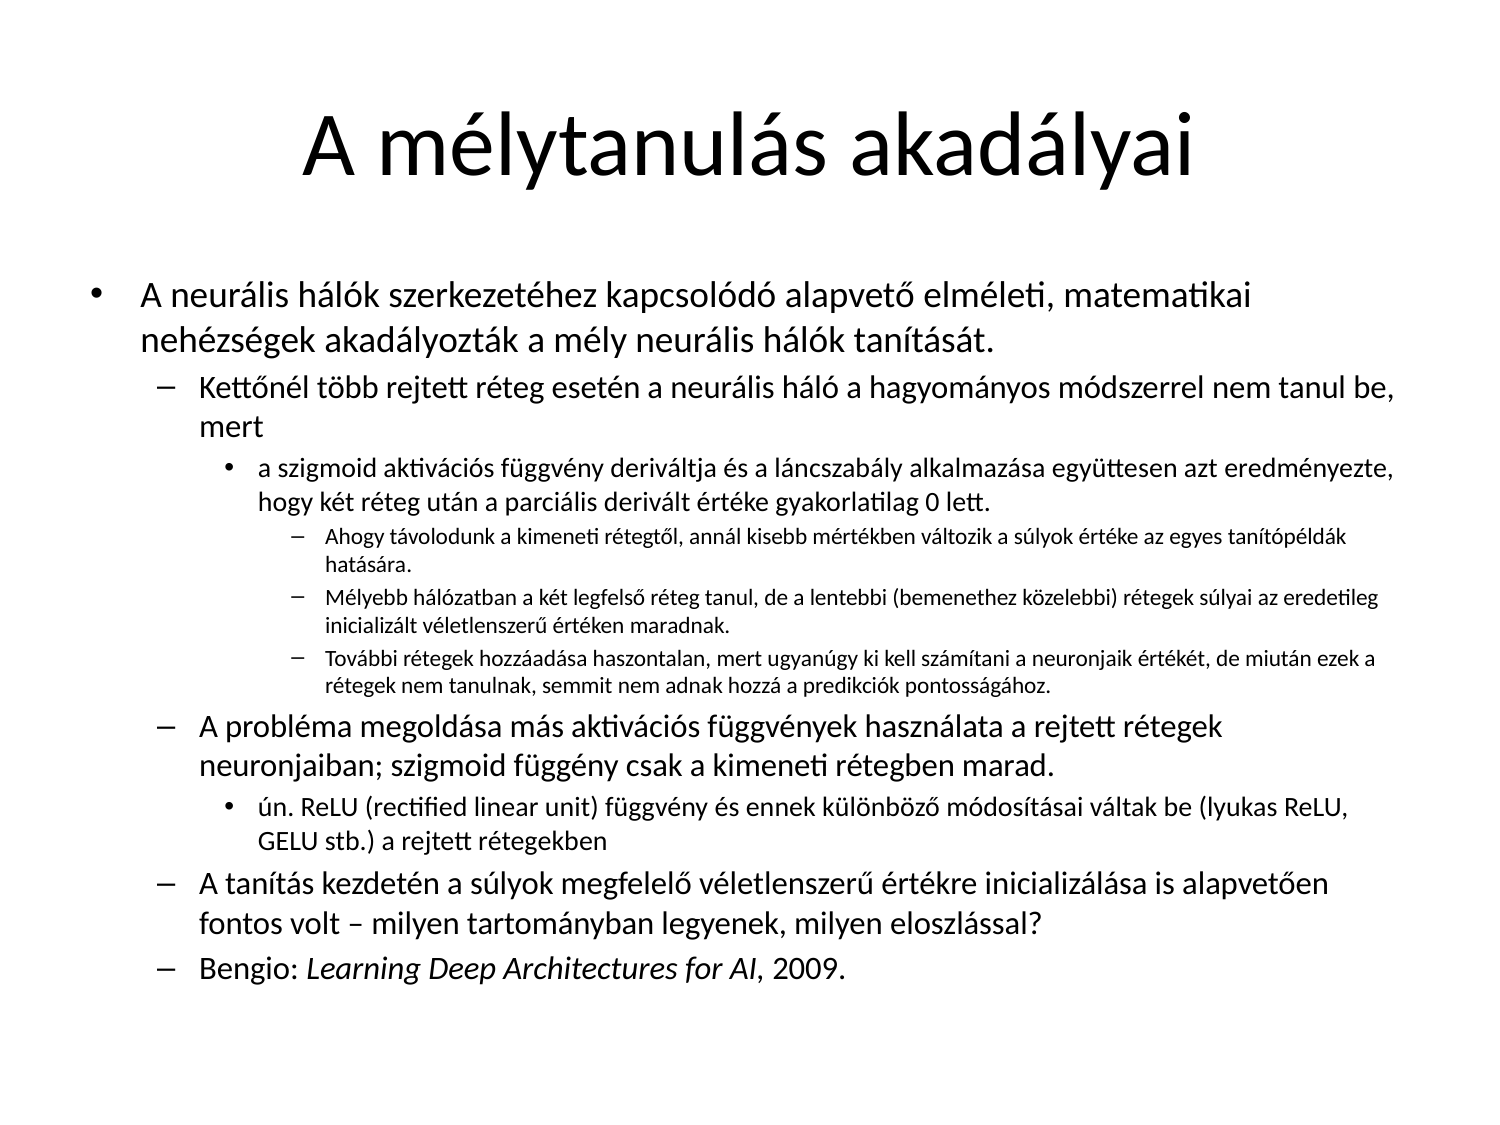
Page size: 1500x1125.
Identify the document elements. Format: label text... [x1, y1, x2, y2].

list A neurális hálók szerkezetéhez kapcsolódó alapvető elméleti, matematikai nehézségek akadályozták a mély neurális hálók tanítását. Kettőnél több rejtett réteg esetén a neurális háló a hagyományos módszerrel nem tanul be, mert a szigmoid aktivációs függvény deriváltja és a láncszabály alkalmazása együttesen azt eredményezte, hogy két réteg után a parciális derivált értéke gyakorlatilag 0 lett. Ahogy távolodunk a kimeneti rétegtől, annál kisebb mértékben változik a súlyok értéke az egyes tanítópéldák hatására. Mélyebb hálózatban a két legfelső réteg tanul, de a lentebbi (bemenethez közelebbi) rétegek súlyai az eredetileg inicializált véletlenszerű értéken maradnak. További rétegek hozzáadása haszontalan, mert ugyanúgy ki kell számítani a neuronjaik értékét, de miután ezek a rétegek nem tanulnak, semmit nem adnak hozzá a predikciók pontosságához. A probléma megoldása más aktivációs függvények használata a rejtett rétegek neuronjaiban; szigmoid függény csak a kimeneti rétegben marad. ún. ReLU (rectified linear unit) függvény és ennek különböző módosításai váltak be (lyukas ReLU, GELU stb.) a rejtett rétegekben A tanítás kezdetén a súlyok megfelelő véletlenszerű értékre inicializálása is alapvetően fontos volt – milyen tartományban legyenek, milyen eloszlással? Bengio: Learning Deep Architectures for AI, 2009. [75, 262, 1425, 1005]
title A mélytanulás akadályai [75, 45, 1425, 233]
